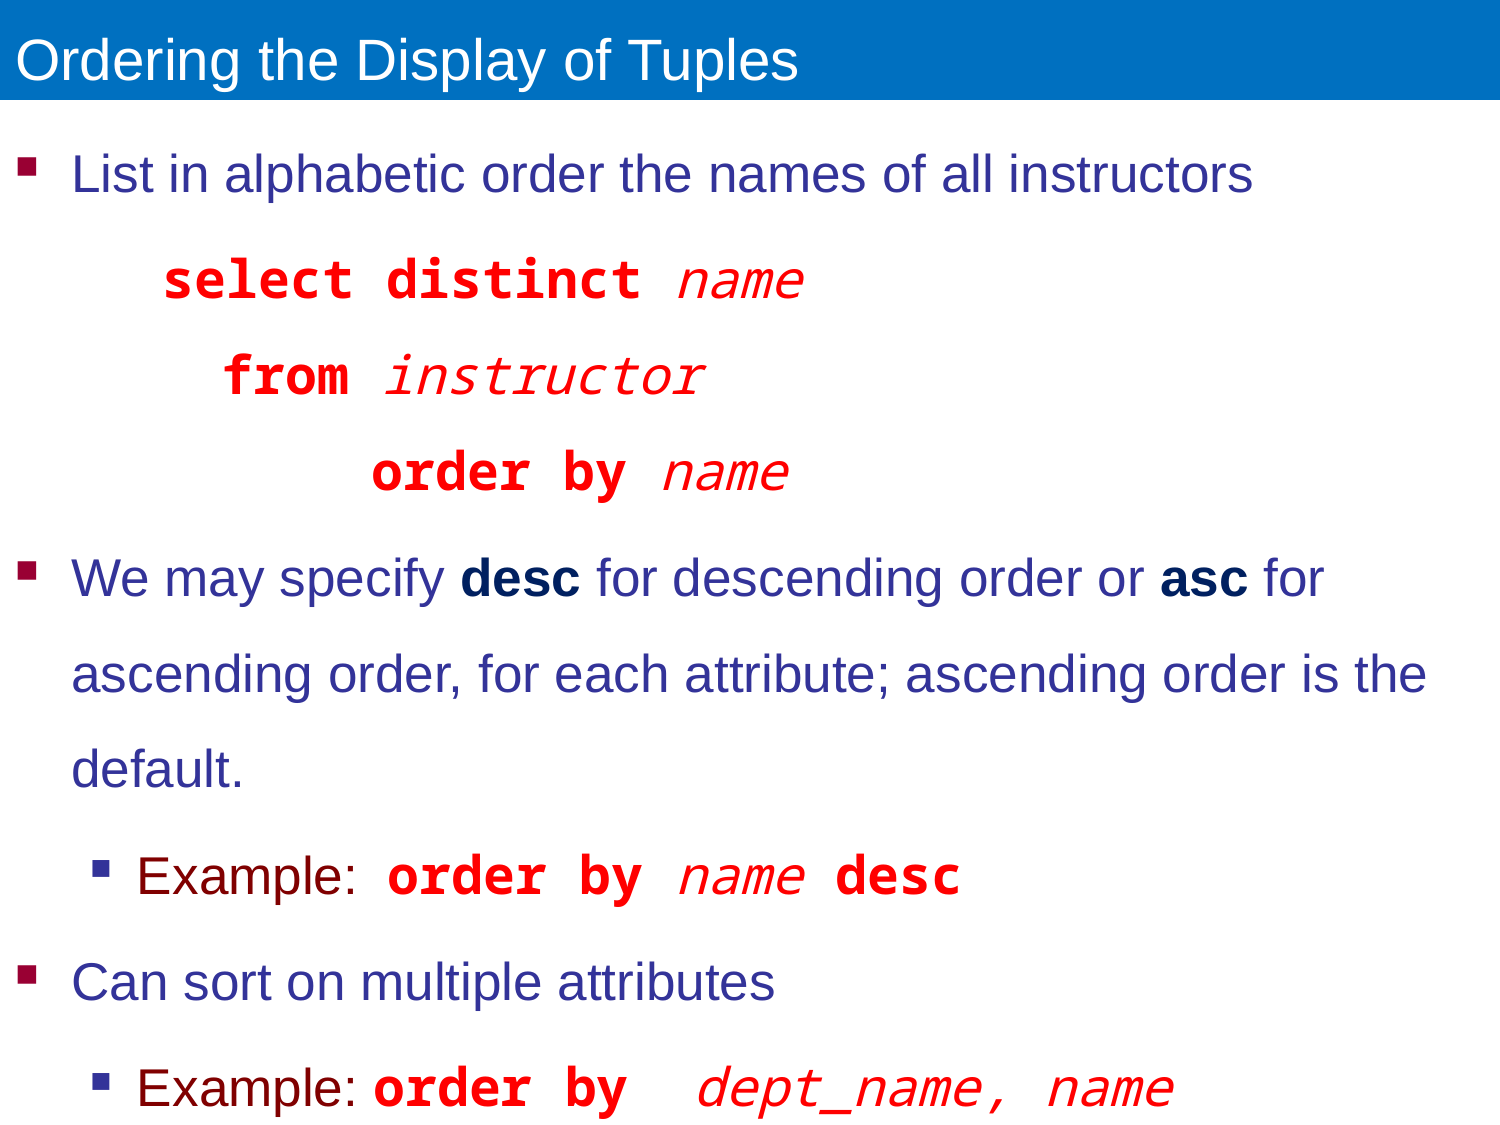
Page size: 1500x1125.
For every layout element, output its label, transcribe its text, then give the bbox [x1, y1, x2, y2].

title Ordering the Display of Tuples [0, 0, 1500, 99]
list List in alphabetic order the names of all instructors select distinct name from instructor order by name We may specify desc for descending order or asc for ascending order, for each attribute; ascending order is the default. Example: order by name desc Can sort on multiple attributes Example: order by dept_name, name [0, 99, 1500, 1125]
